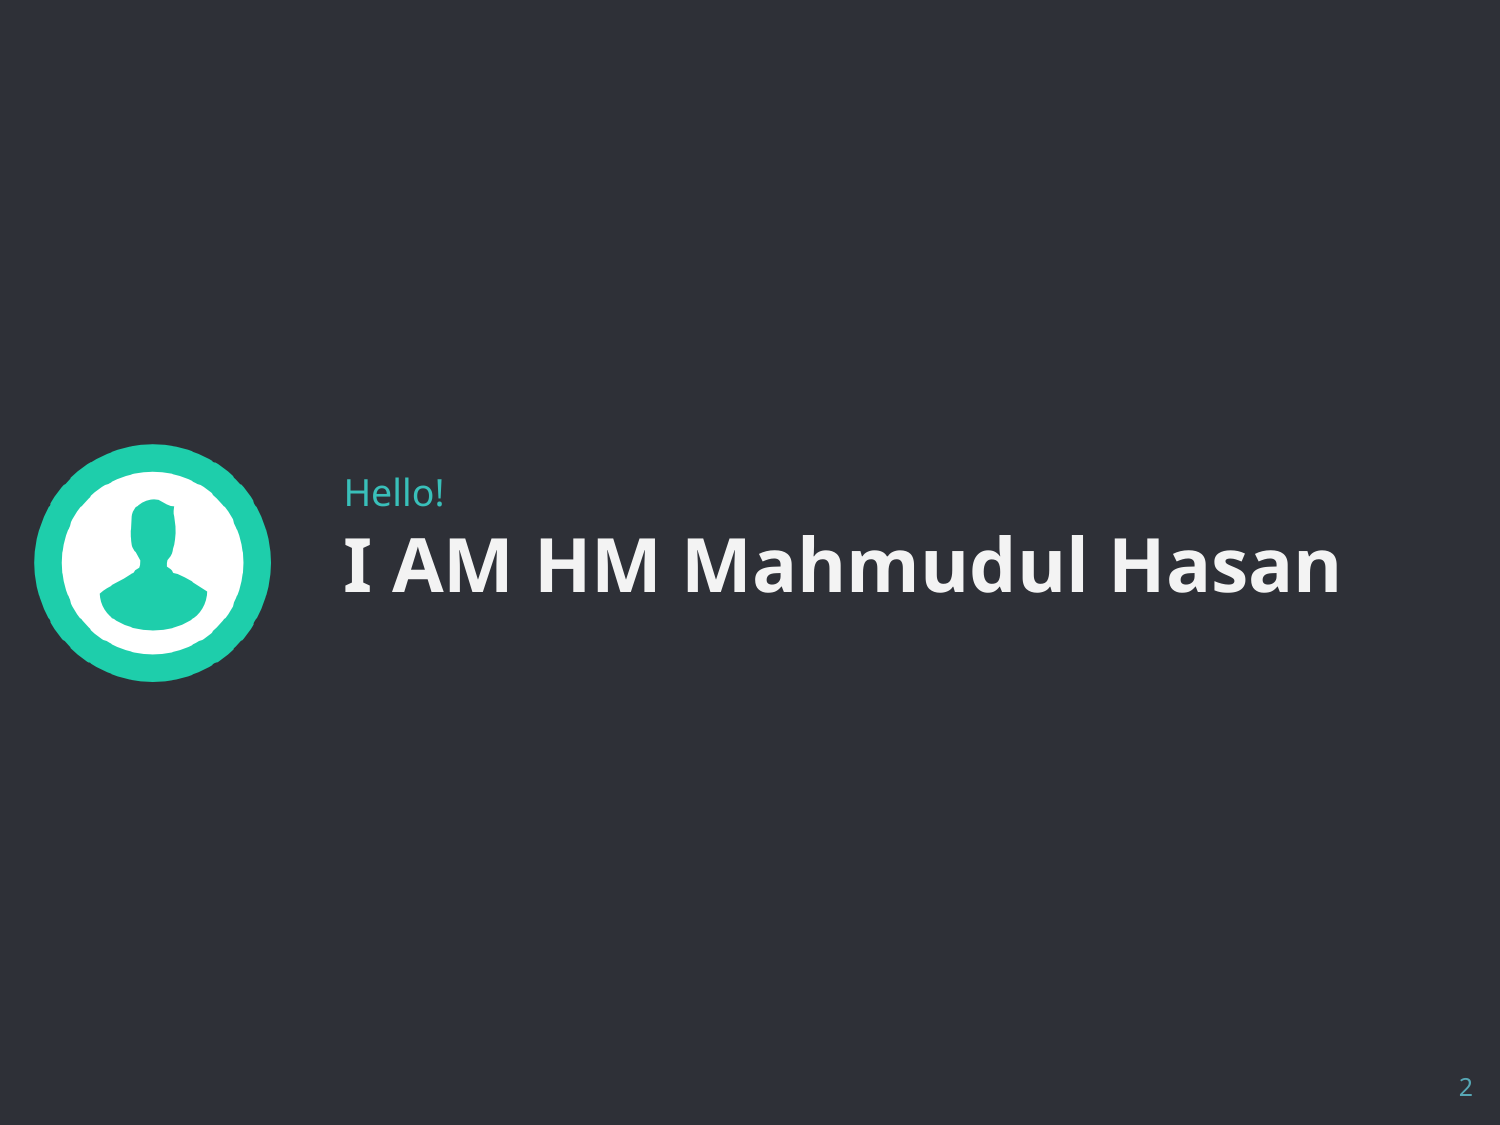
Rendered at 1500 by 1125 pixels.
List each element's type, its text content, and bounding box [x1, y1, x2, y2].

subtitle I AM HM Mahmudul Hasan [328, 495, 1423, 630]
title Hello! [328, 275, 1423, 495]
slide_number 2 [1398, 1056, 1489, 1125]
picture [30, 440, 275, 685]
